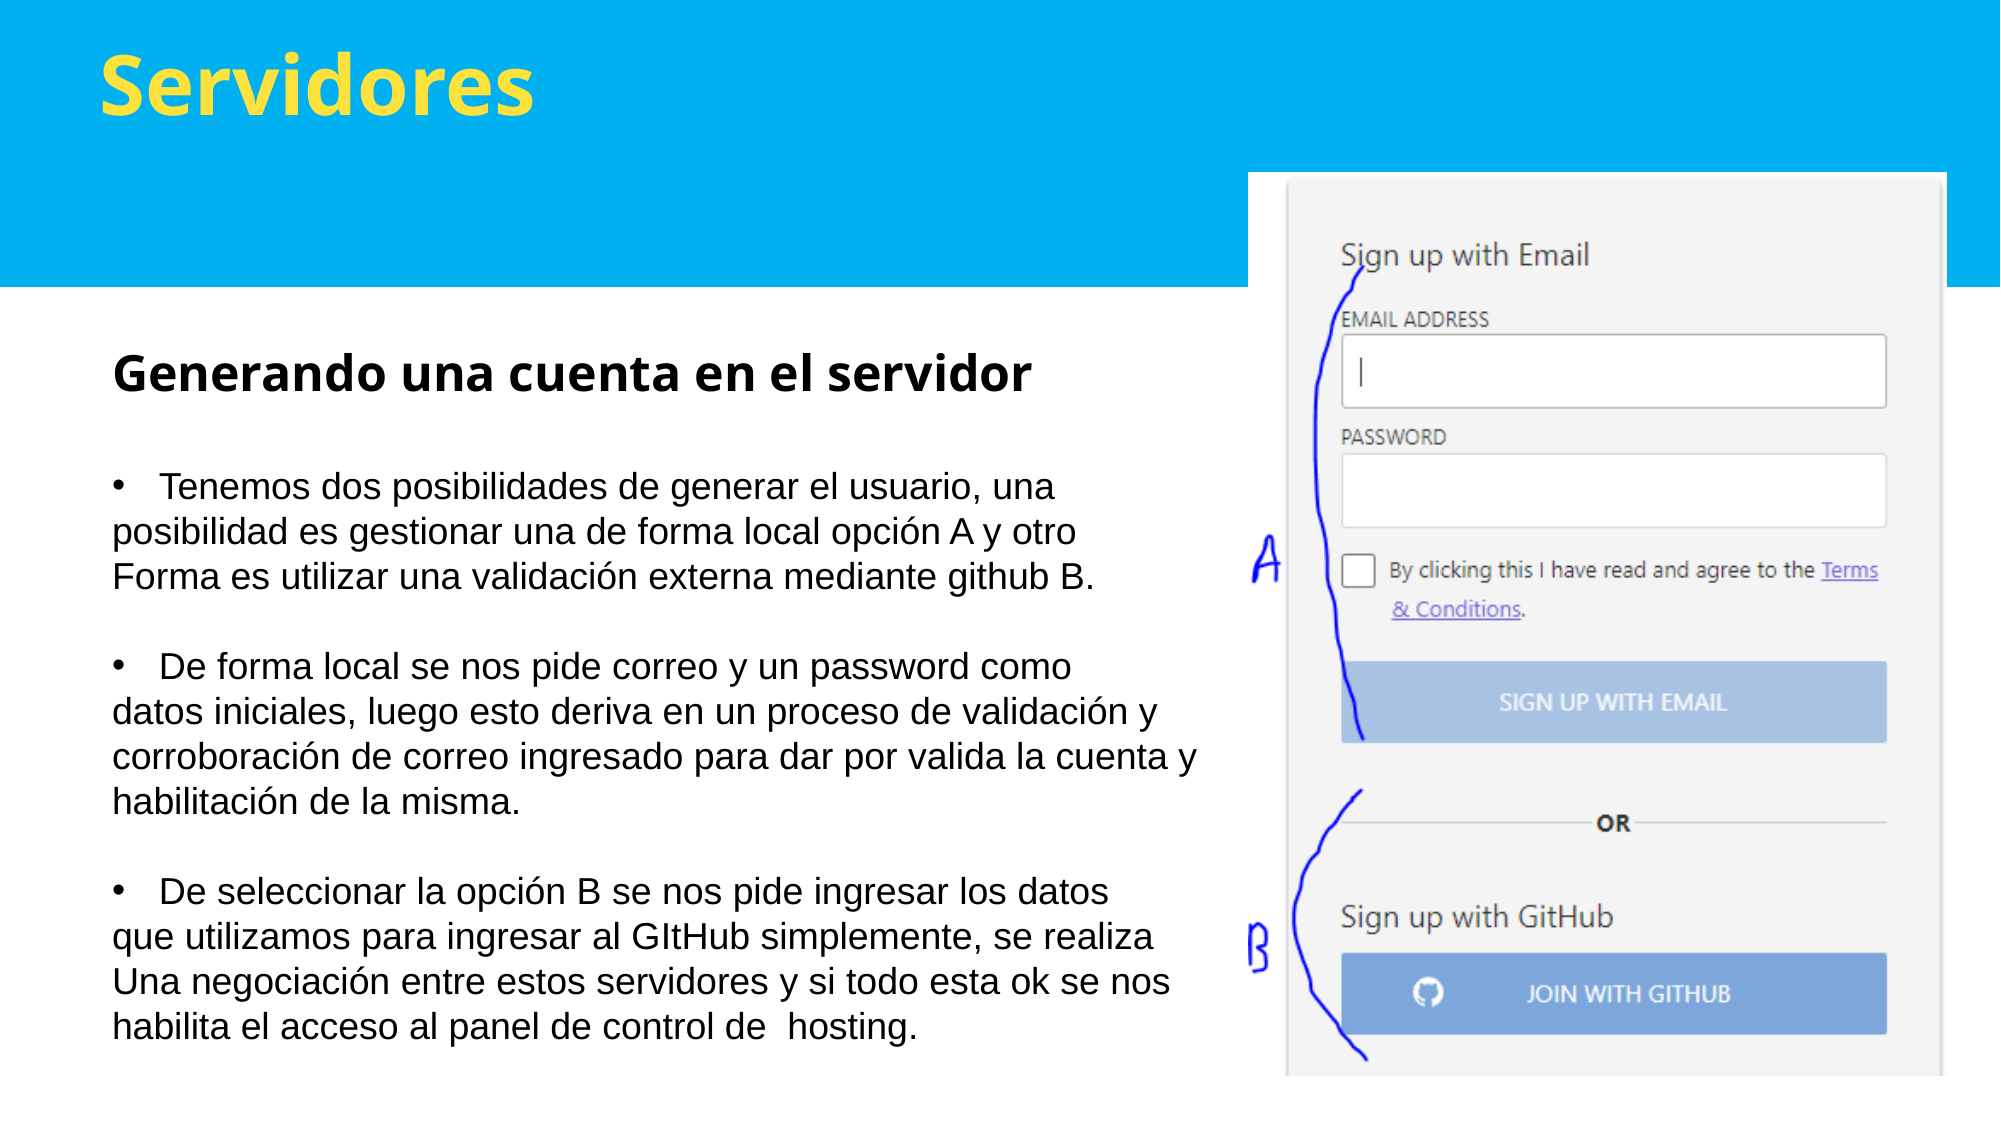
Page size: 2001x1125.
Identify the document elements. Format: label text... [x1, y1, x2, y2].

text_box [0, 0, 2000, 287]
text_box Generando una cuenta en el servidor Tenemos dos posibilidades de generar el usuario, una posibilidad es gestionar una de forma local opción A y otro Forma es utilizar una validación externa mediante github B. De forma local se nos pide correo y un password como datos iniciales, luego esto deriva en un proceso de validación y corroboración de correo ingresado para dar por valida la cuenta y habilitación de la misma. De seleccionar la opción B se nos pide ingresar los datos que utilizamos para ingresar al GItHub simplemente, se realiza Una negociación entre estos servidores y si todo esta ok se nos habilita el acceso al panel de control de hosting. [92, 312, 1242, 1076]
picture [1247, 173, 1947, 1076]
text_box Servidores [92, 24, 1901, 222]
